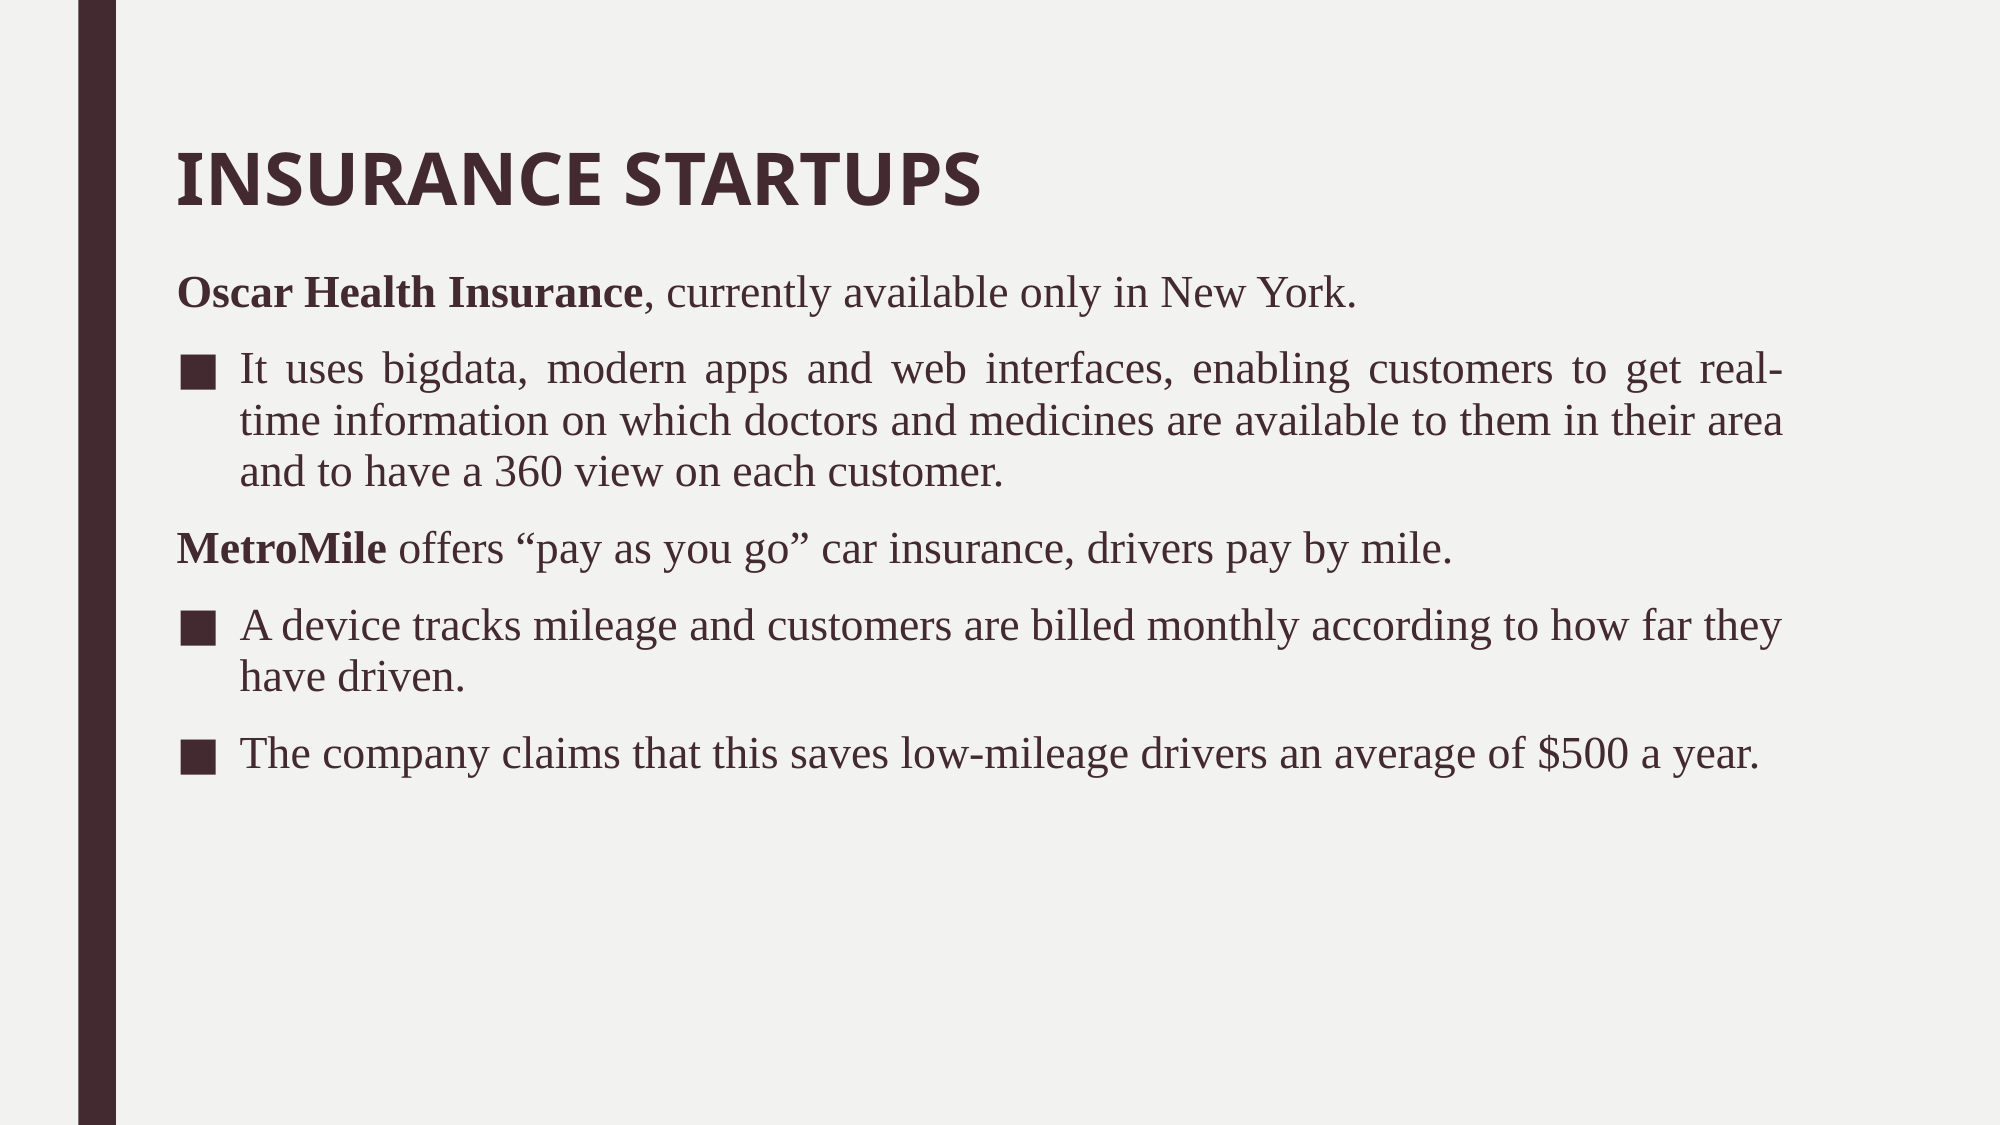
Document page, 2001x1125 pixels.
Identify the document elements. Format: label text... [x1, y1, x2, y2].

list Oscar Health Insurance, currently available only in New York. It uses bigdata, modern apps and web interfaces, enabling customers to get real-time information on which doctors and medicines are available to them in their area and to have a 360 view on each customer. MetroMile offers “pay as you go” car insurance, drivers pay by mile. A device tracks mileage and customers are billed monthly according to how far they have driven. The company claims that this saves low-mileage drivers an average of $500 a year. [161, 258, 1800, 1041]
title INSURANCE STARTUPS [161, 135, 1737, 258]
